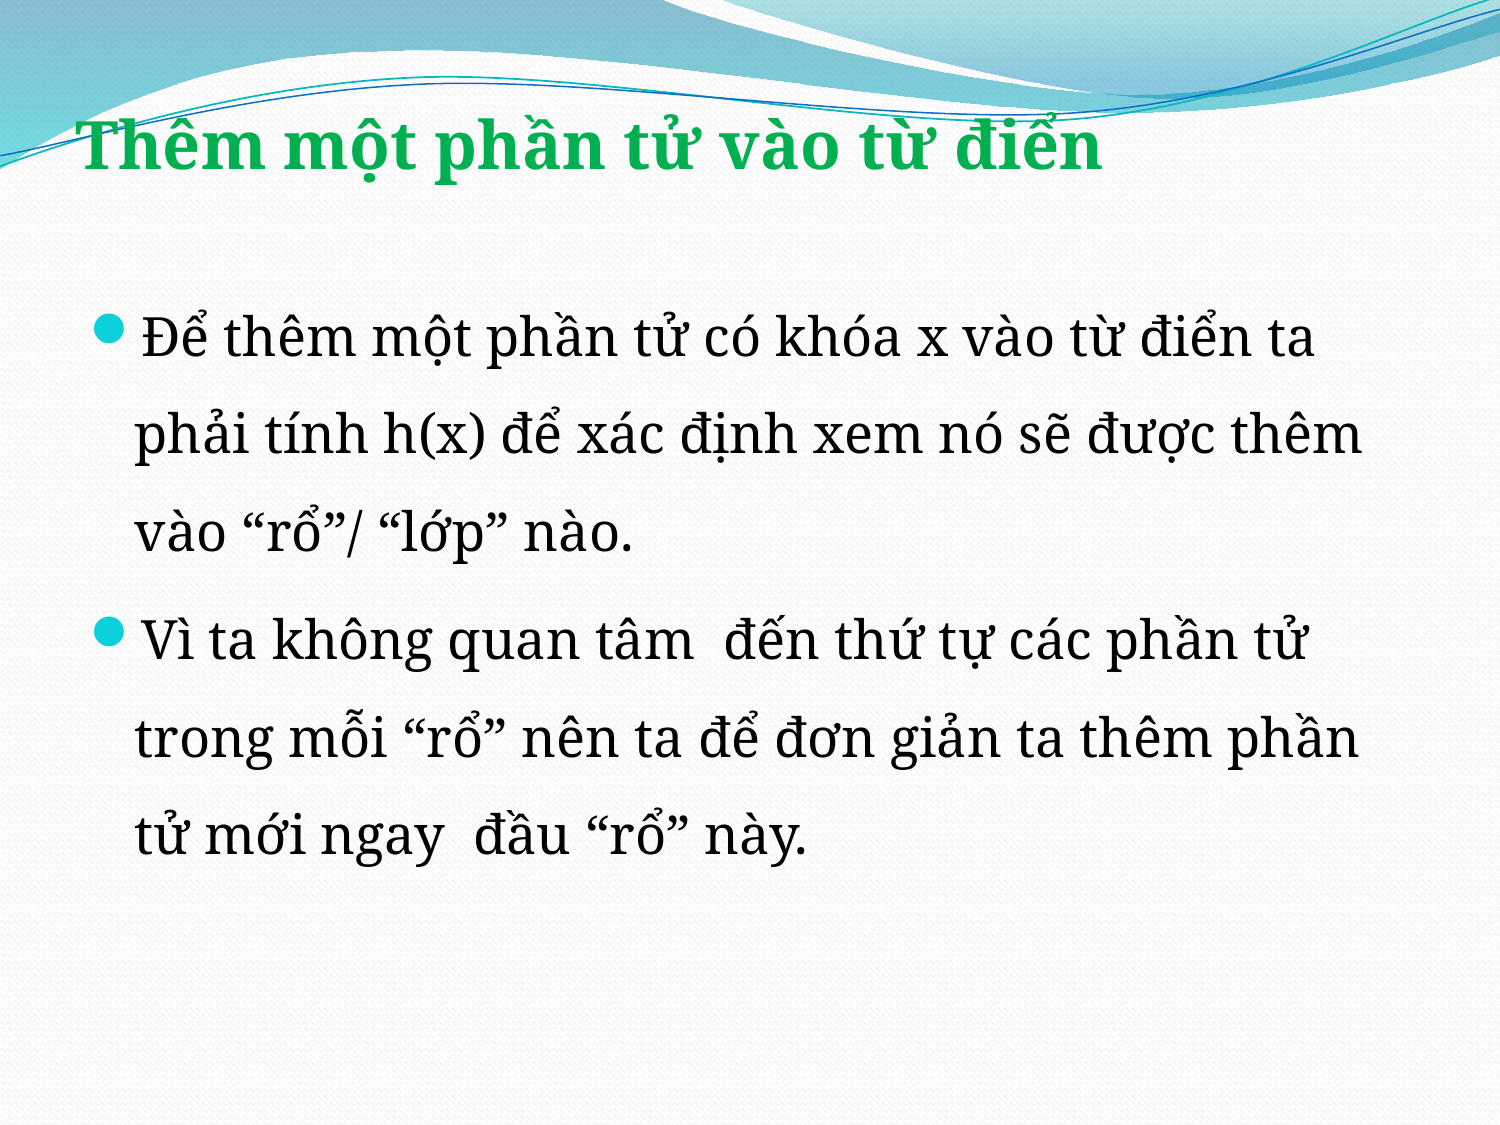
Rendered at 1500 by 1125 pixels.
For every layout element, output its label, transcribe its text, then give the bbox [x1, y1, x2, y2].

list Để thêm một phần tử có khóa x vào từ điển ta phải tính h(x) để xác định xem nó sẽ được thêm vào “rổ”/ “lớp” nào. Vì ta không quan tâm đến thứ tự các phần tử trong mỗi “rổ” nên ta để đơn giản ta thêm phần tử mới ngay đầu “rổ” này. [75, 262, 1425, 1038]
title Thêm một phần tử vào từ điển [75, 75, 1425, 262]
